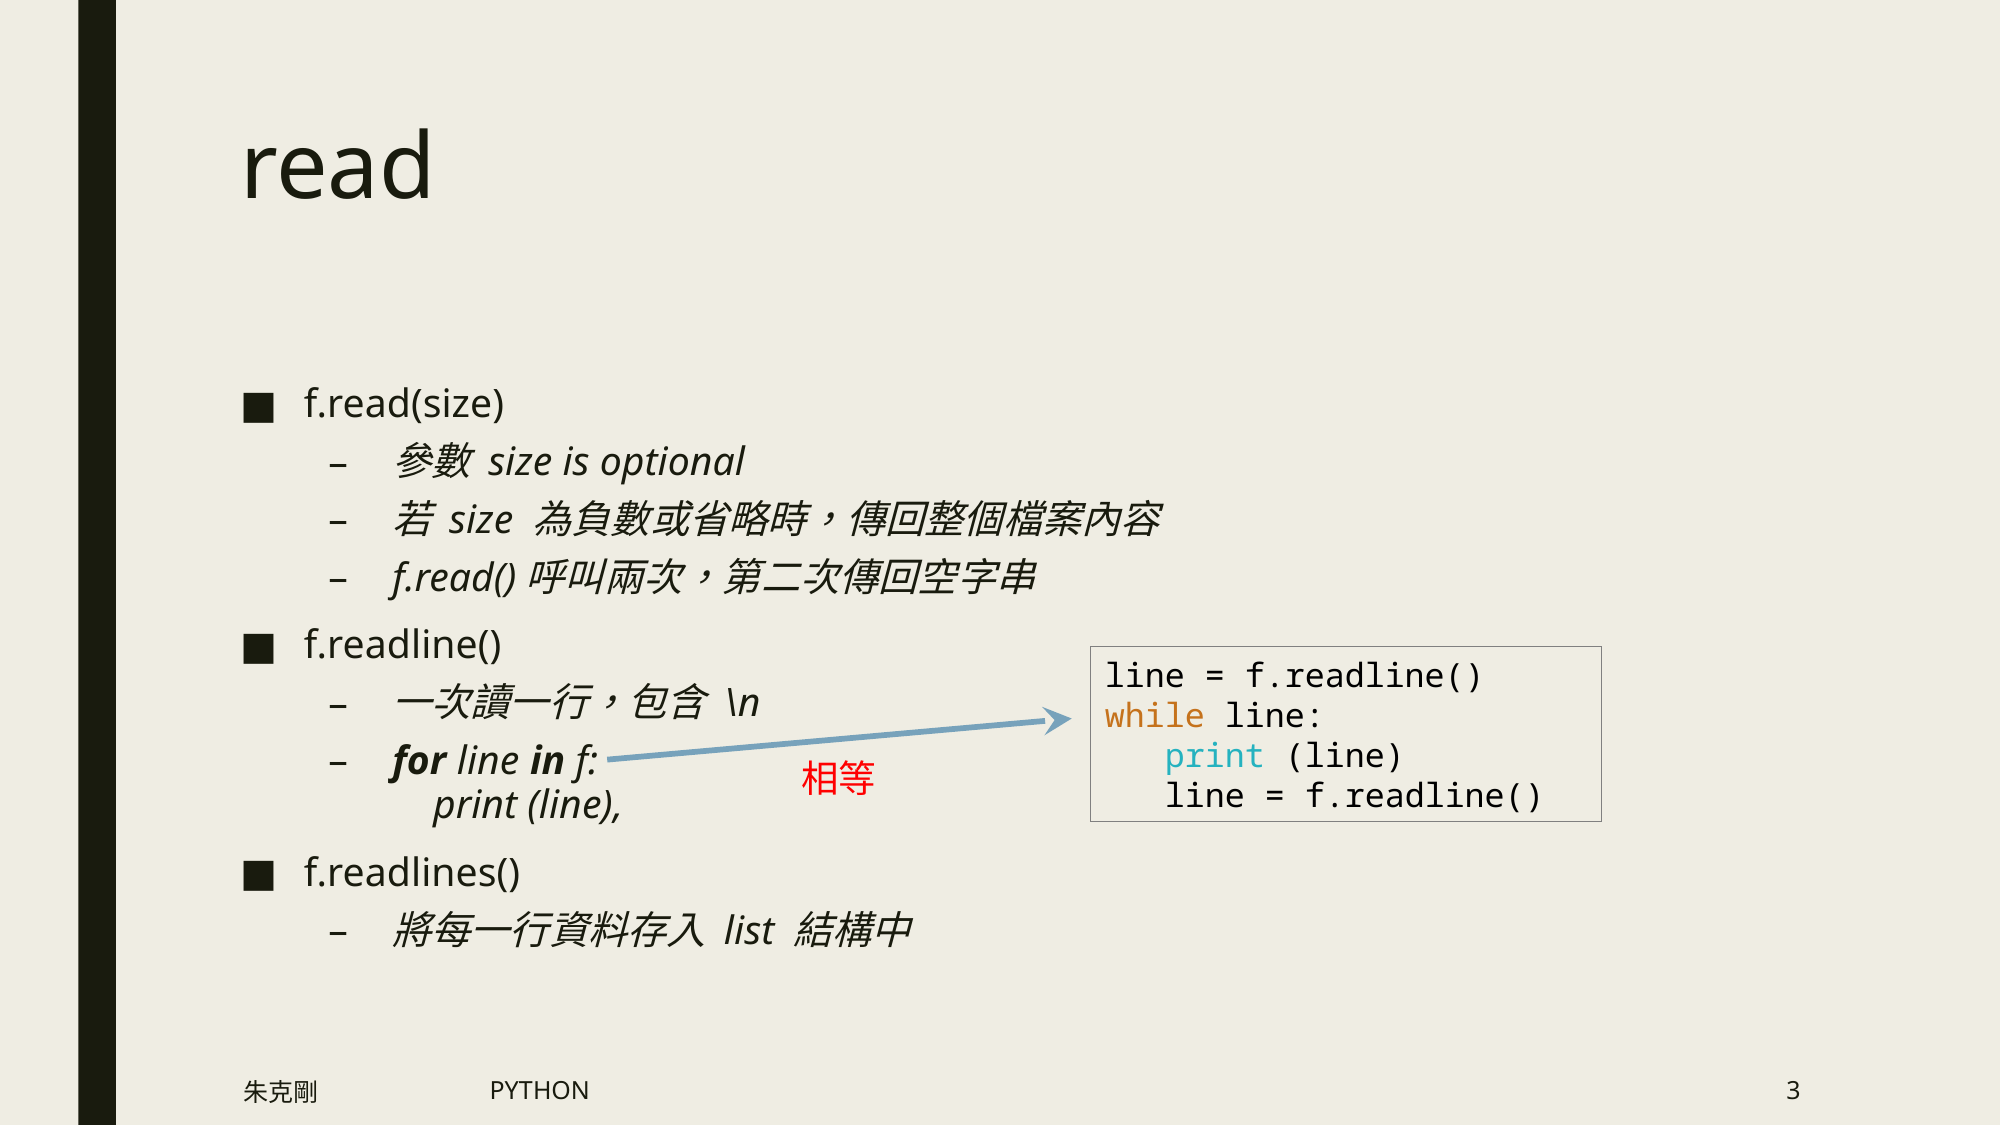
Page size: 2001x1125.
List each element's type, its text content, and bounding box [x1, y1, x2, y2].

list f.read(size) 參數 size is optional 若 size 為負數或省略時，傳回整個檔案內容 f.read()呼叫兩次，第二次傳回空字串 f.readline() 一次讀一行，包含 \n for line in f: print (line), f.readlines() 將每一行資料存入 list 結構中 [225, 375, 1800, 963]
title read [225, 112, 1800, 357]
text_box line = f.readline() while line: print (line) line = f.readline() [1090, 646, 1602, 822]
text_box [607, 718, 1072, 760]
slide_number 朱克剛 [228, 1058, 426, 1125]
text_box 相等 [786, 760, 892, 807]
footer PYTHON [474, 1058, 1505, 1125]
slide_number 3 [1553, 1058, 1816, 1125]
